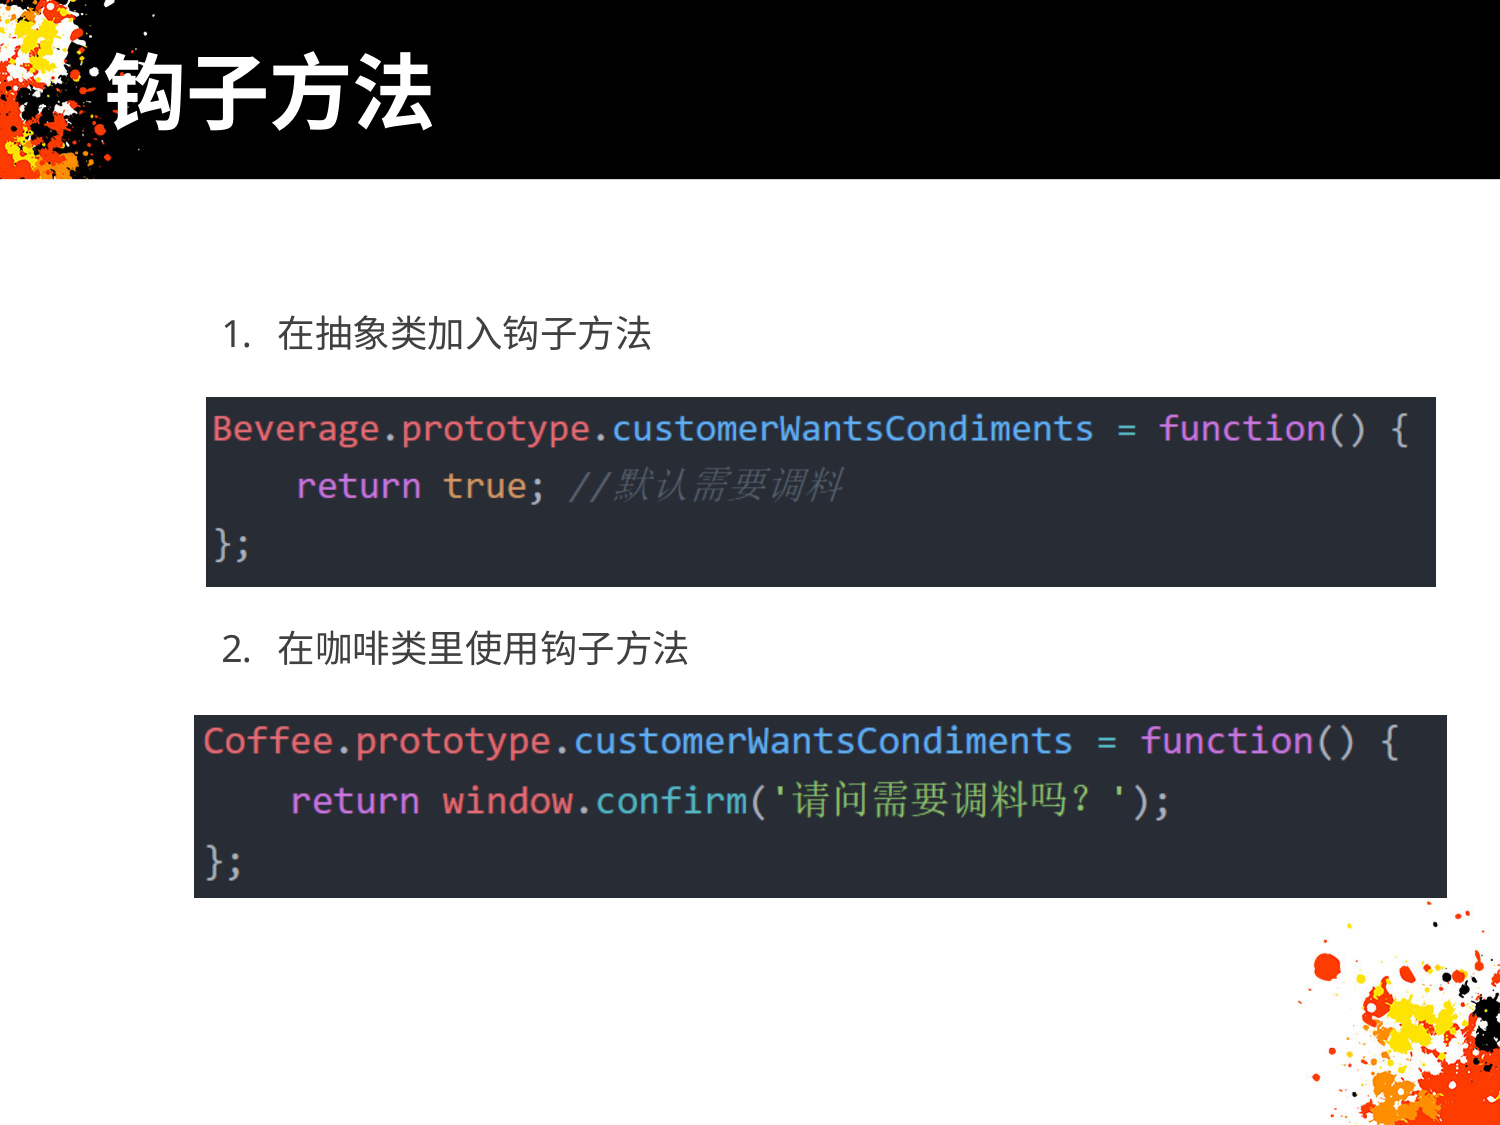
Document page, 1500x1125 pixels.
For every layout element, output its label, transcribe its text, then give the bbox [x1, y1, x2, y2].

picture [0, 0, 1500, 1125]
title 钩子方法 [88, 2, 1500, 179]
list 在抽象类加入钩子方法 在咖啡类里使用钩子方法 [156, 302, 1427, 894]
